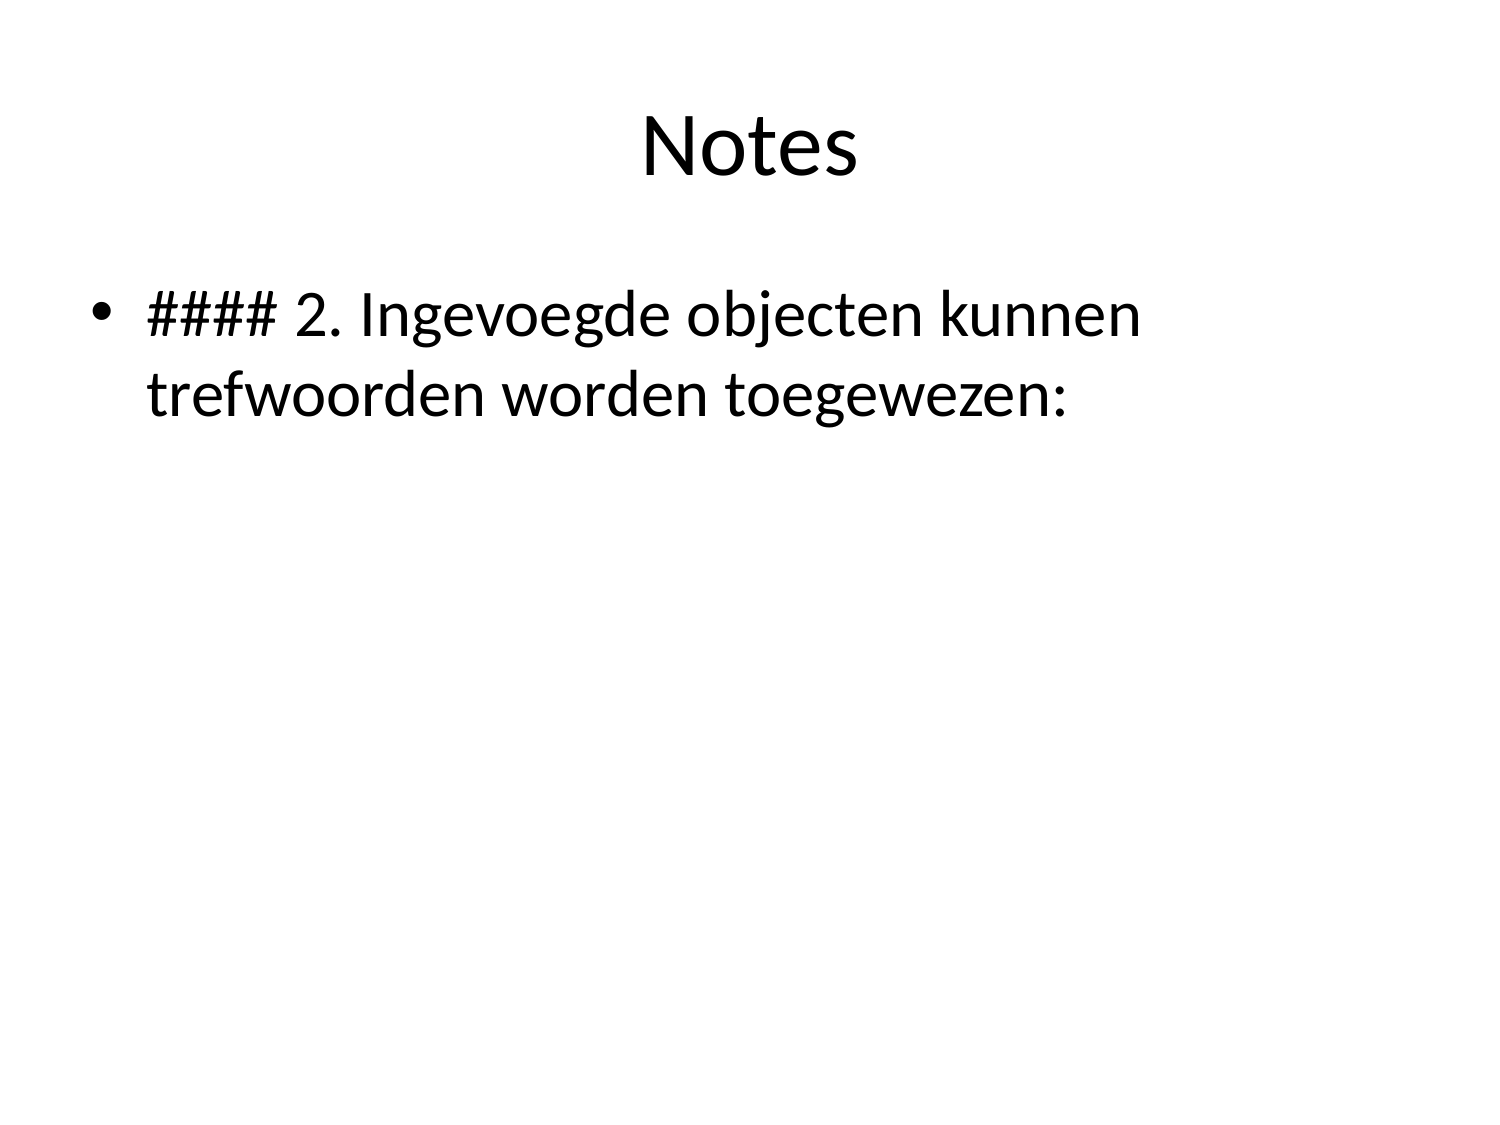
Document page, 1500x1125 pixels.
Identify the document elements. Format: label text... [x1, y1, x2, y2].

list #### 2. Ingevoegde objecten kunnen trefwoorden worden toegewezen: [75, 262, 1425, 1005]
title Notes [75, 45, 1425, 233]
